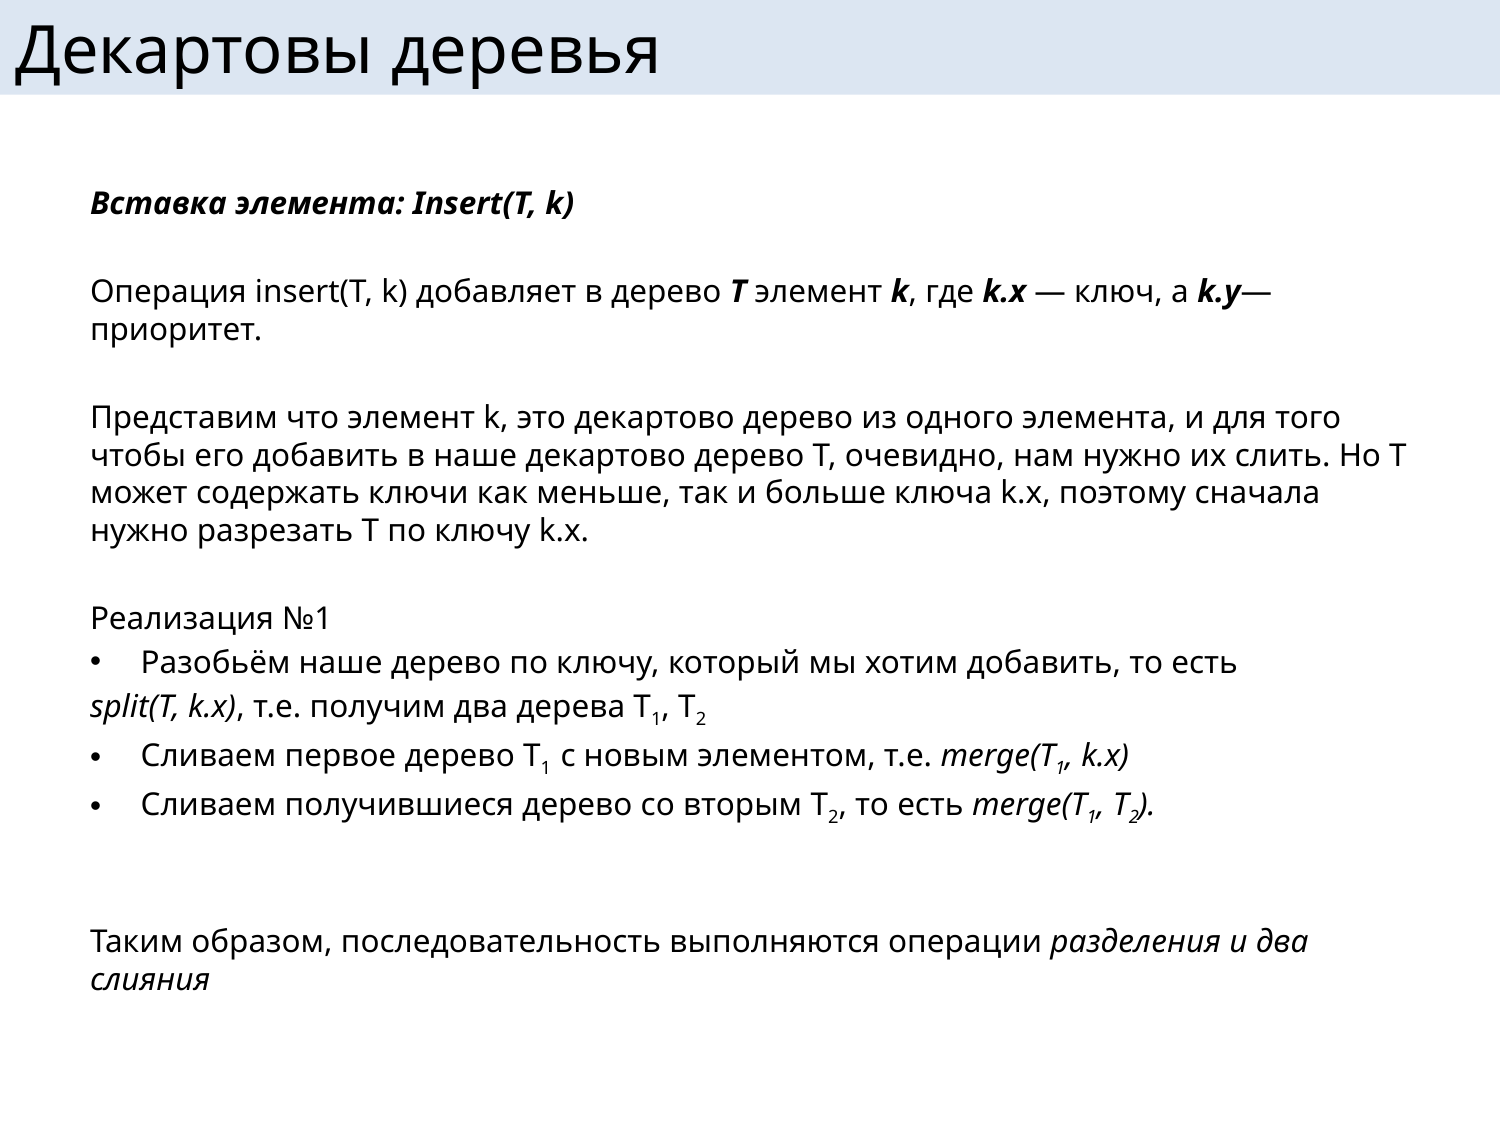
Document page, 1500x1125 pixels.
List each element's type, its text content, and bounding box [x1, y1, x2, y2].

list Вставка элемента: Insert(T, k) Операция insert(T, k) добавляет в дерево T элемент k, где k.x — ключ, а k.y— приоритет. Представим что элемент k, это декартово дерево из одного элемента, и для того чтобы его добавить в наше декартово дерево T, очевидно, нам нужно их слить. Но T может содержать ключи как меньше, так и больше ключа k.x, поэтому сначала нужно разрезать T по ключу k.x. Реализация №1 Разобьём наше дерево по ключу, который мы хотим добавить, то есть split(T, k.x), т.е. получим два дерева T1, T2 Сливаем первое дерево T1 с новым элементом, т.е. merge(T1, k.x) Сливаем получившиеся дерево со вторым T2, то есть merge(T1, T2). Таким образом, последовательность выполняются операции разделения и два слияния [75, 175, 1425, 1005]
title Декартовы деревья [0, 0, 1500, 95]
